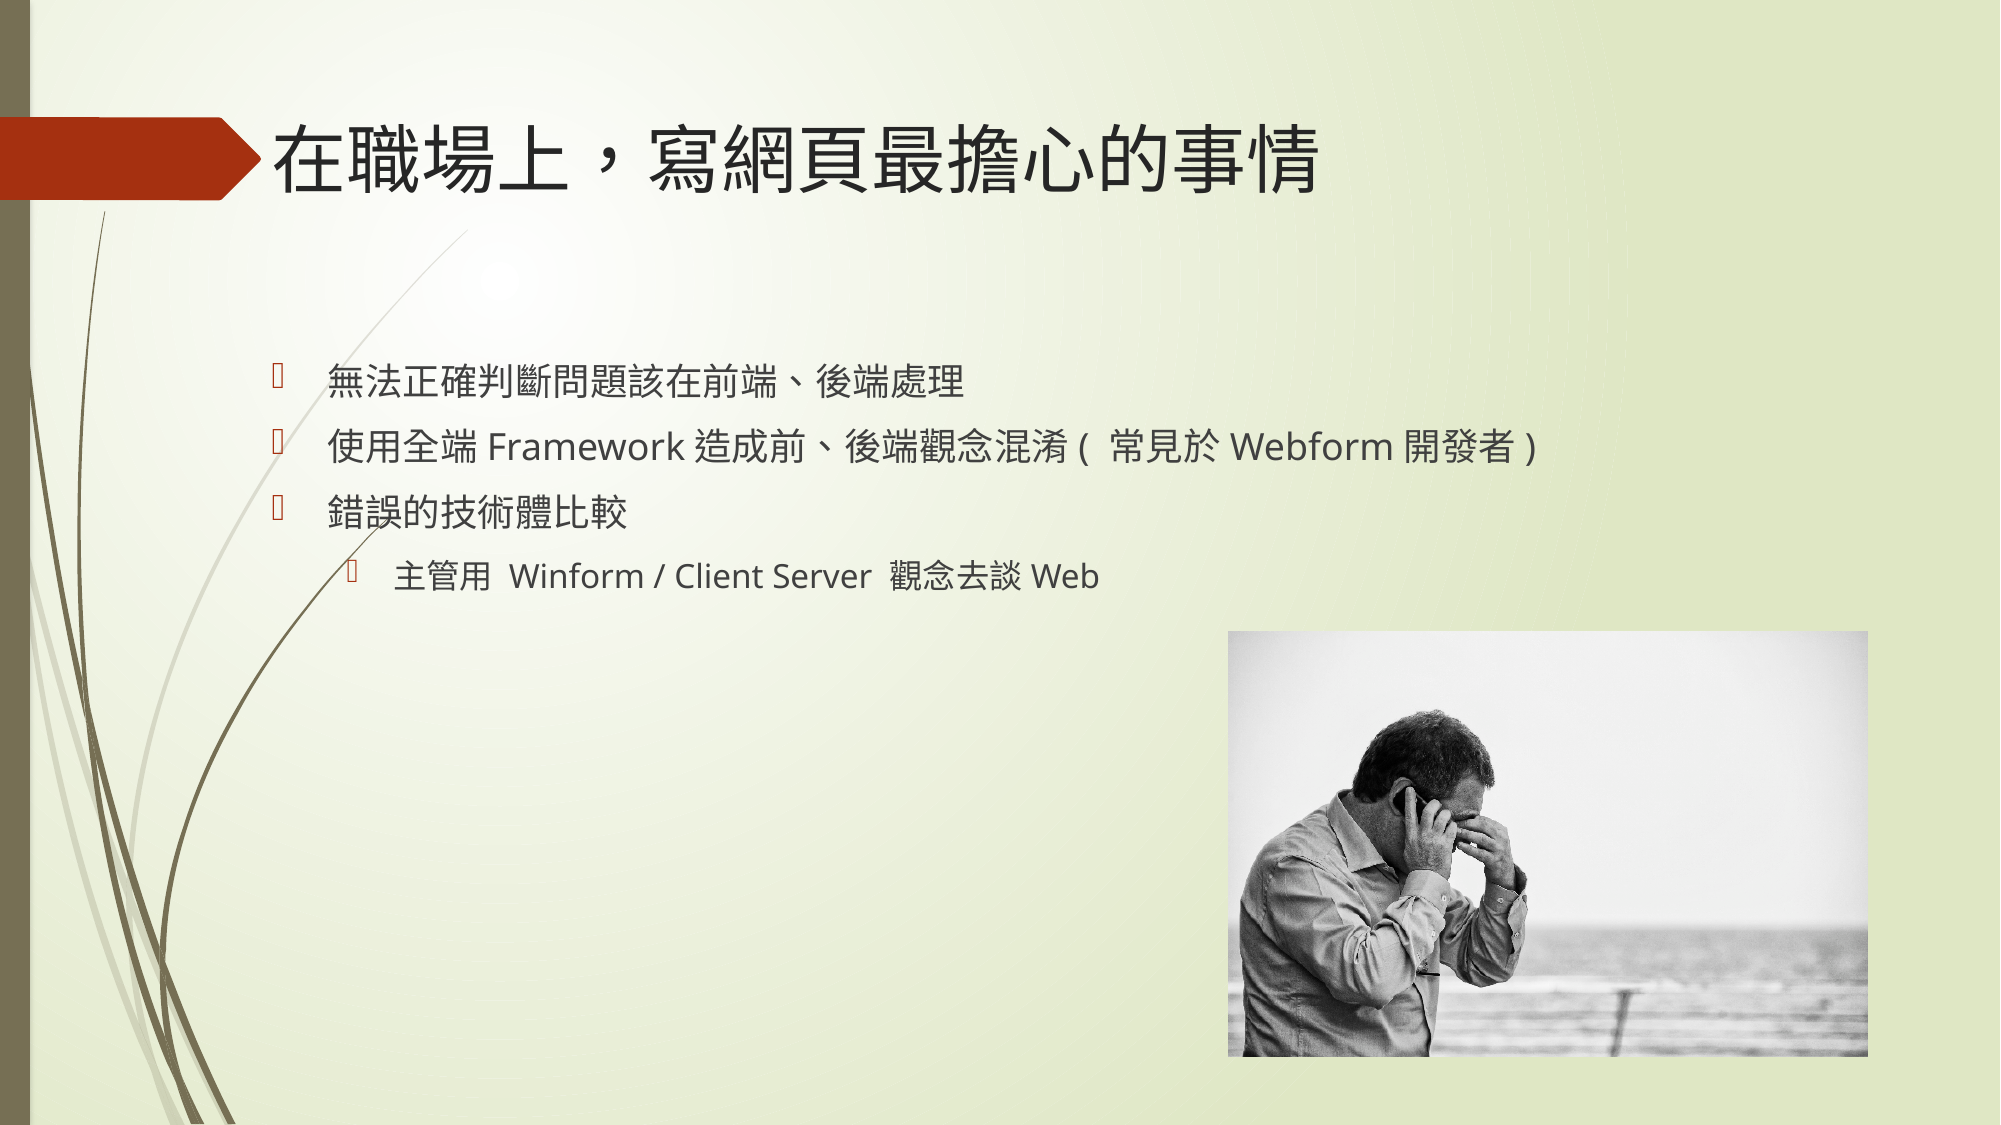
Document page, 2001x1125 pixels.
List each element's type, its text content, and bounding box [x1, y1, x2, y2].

list 無法正確判斷問題該在前端、後端處理 使用全端Framework造成前、後端觀念混淆( 常見於Webform開發者) 錯誤的技術體比較 主管用 Winform / Client Server 觀念去談Web [256, 350, 1720, 970]
title 在職場上，寫網頁最擔心的事情 [256, 105, 1719, 316]
picture [1228, 631, 1868, 1057]
